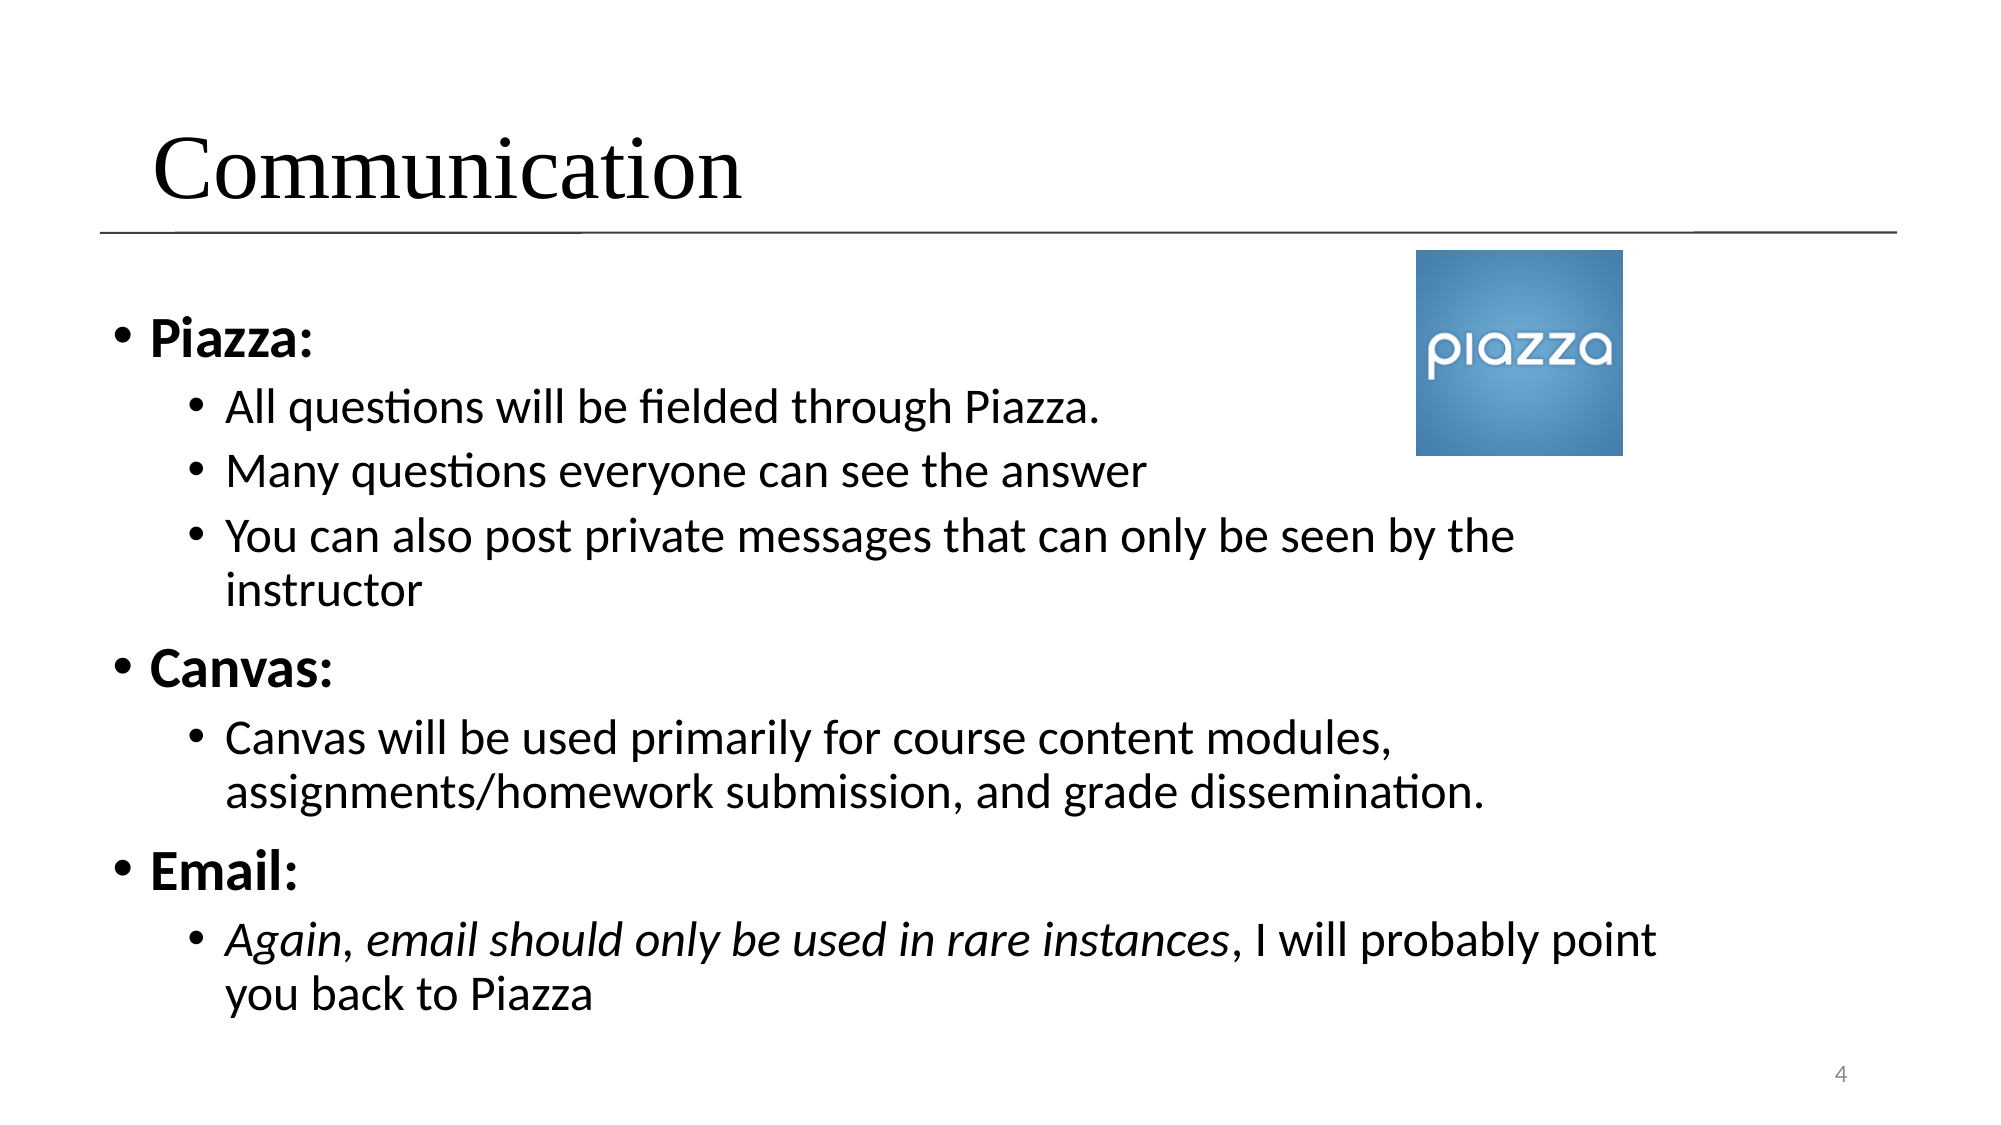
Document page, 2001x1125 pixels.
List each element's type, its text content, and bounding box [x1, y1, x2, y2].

picture [1416, 250, 1623, 456]
title Communication [137, 59, 1863, 278]
list Piazza: All questions will be fielded through Piazza. Many questions everyone can see the answer You can also post private messages that can only be seen by the instructor Canvas: Canvas will be used primarily for course content modules, assignments/homework submission, and grade dissemination. Email: Again, email should only be used in rare instances, I will probably point you back to Piazza [97, 299, 1713, 1091]
slide_number 4 [1412, 1042, 1863, 1103]
